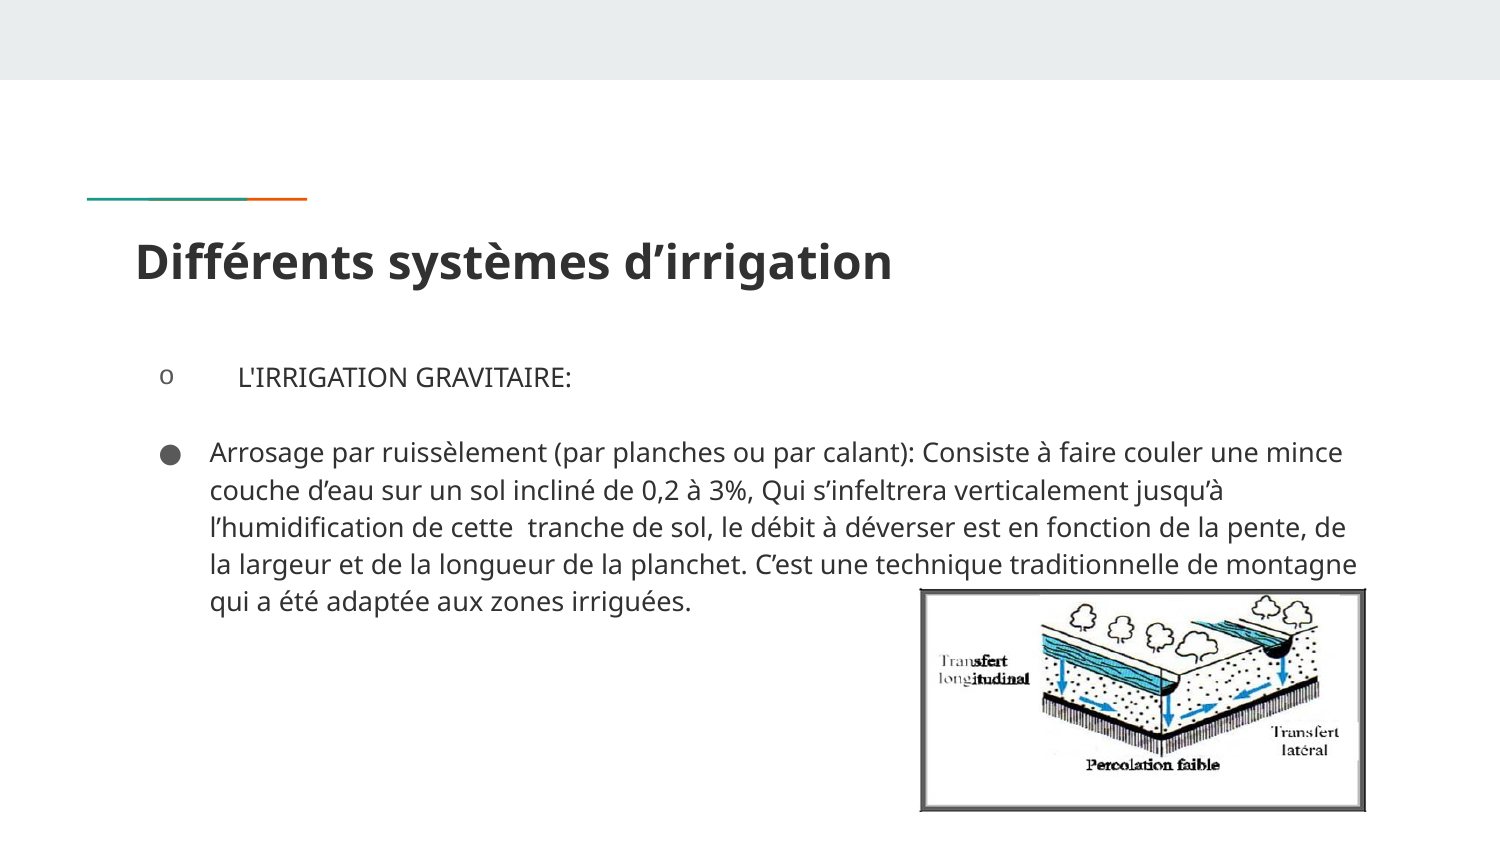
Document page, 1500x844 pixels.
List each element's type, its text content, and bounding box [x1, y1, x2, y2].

picture [918, 586, 1368, 812]
list L'IRRIGATION GRAVITAIRE: Arrosage par ruissèlement (par planches ou par calant): Consiste à faire couler une mince couche d’eau sur un sol incliné de 0,2 à 3%, Qui s’infeltrera verticalement jusqu’à l’humidification de cette tranche de sol, le débit à déverser est en fonction de la pente, de la largeur et de la longueur de la planchet. C’est une technique traditionnelle de montagne qui a été adaptée aux zones irriguées. [119, 341, 1381, 712]
title Différents systèmes d’irrigation [119, 216, 1381, 305]
